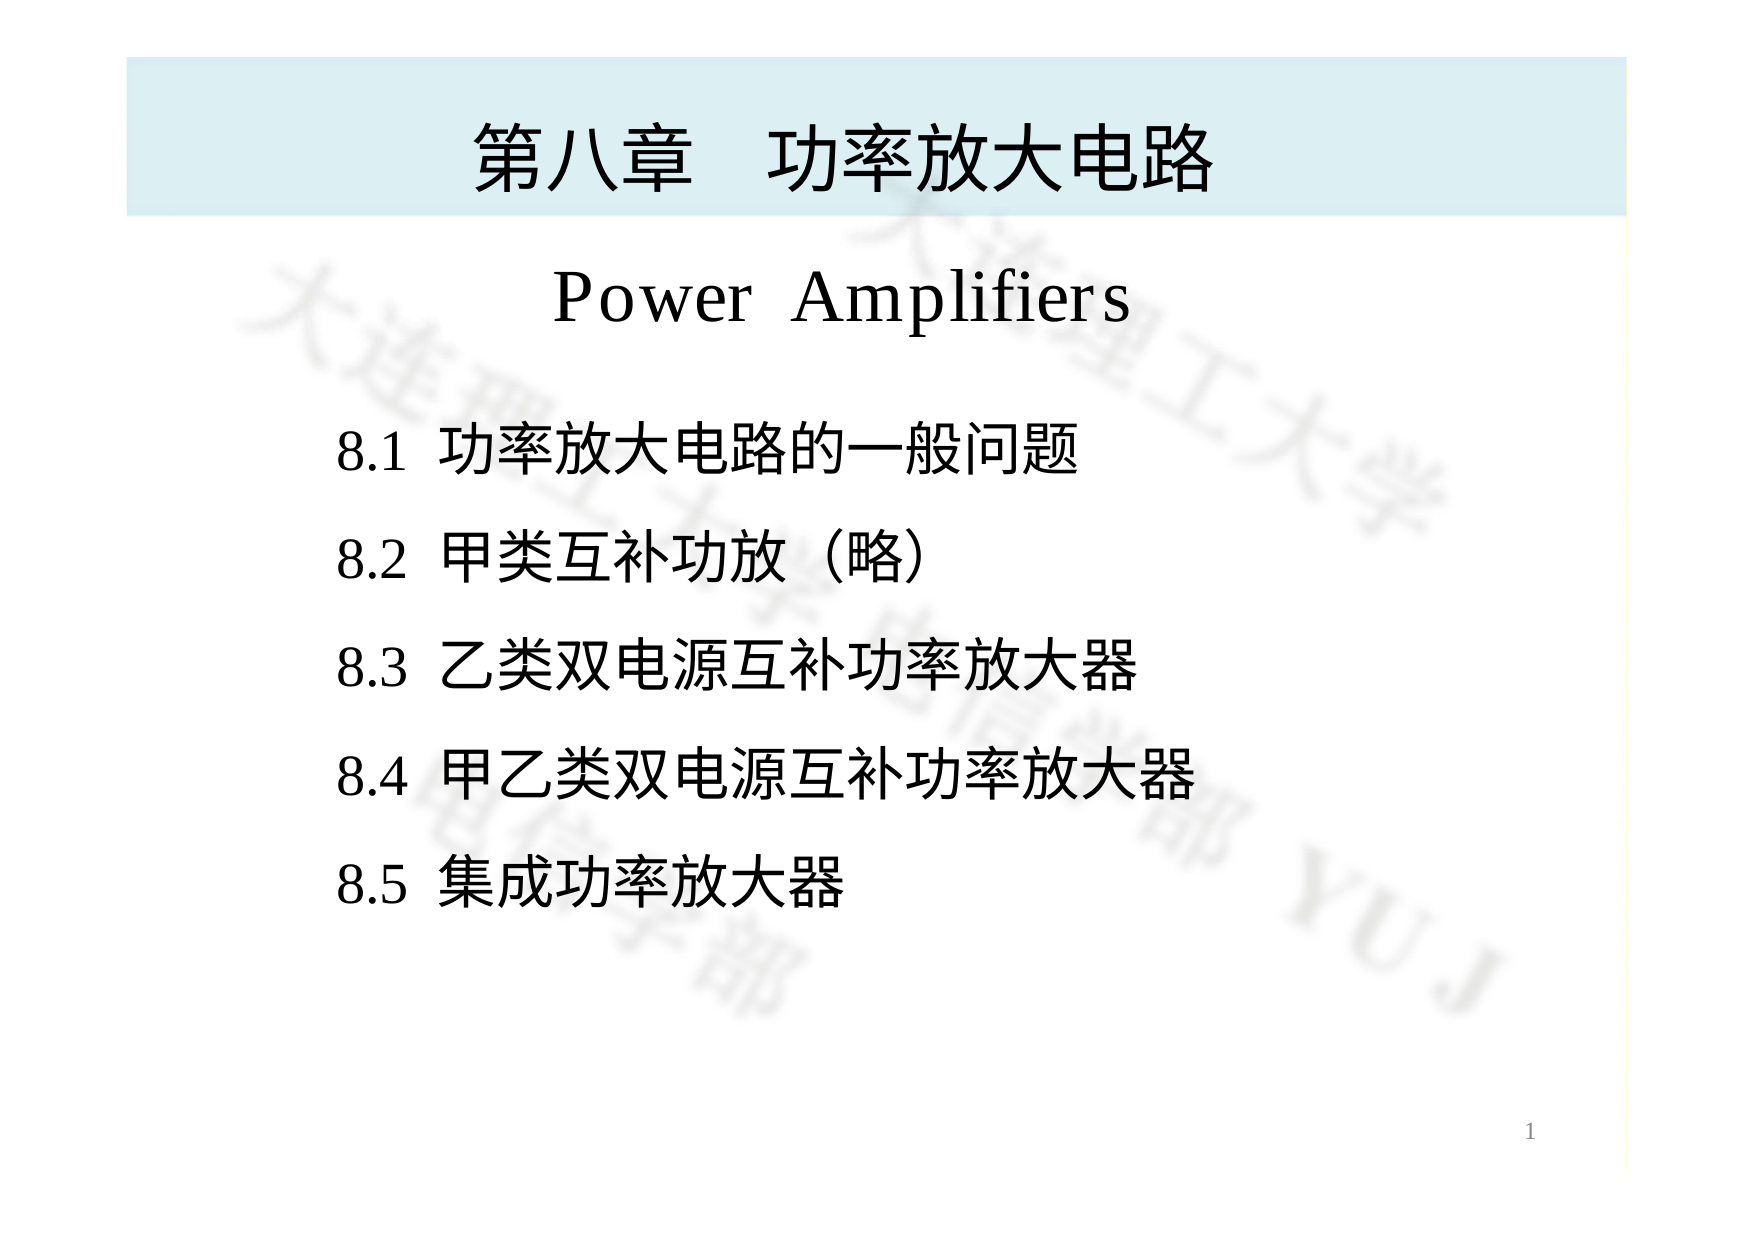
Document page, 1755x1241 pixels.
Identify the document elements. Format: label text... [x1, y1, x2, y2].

picture [126, 57, 1627, 1176]
list 8.1 功率放大电路的一般问题 8.2 甲类互补功放（略） 8.3 乙类双电源互补功率放大器 8.4 甲乙类双电源互补功率放大器 8.5 集成功率放大器 [204, 243, 1550, 1117]
text_box Power Amplifiers [550, 246, 1133, 337]
slide_number 1 [1507, 1117, 1541, 1241]
title 第八章 功率放大电路 [468, 111, 1216, 319]
